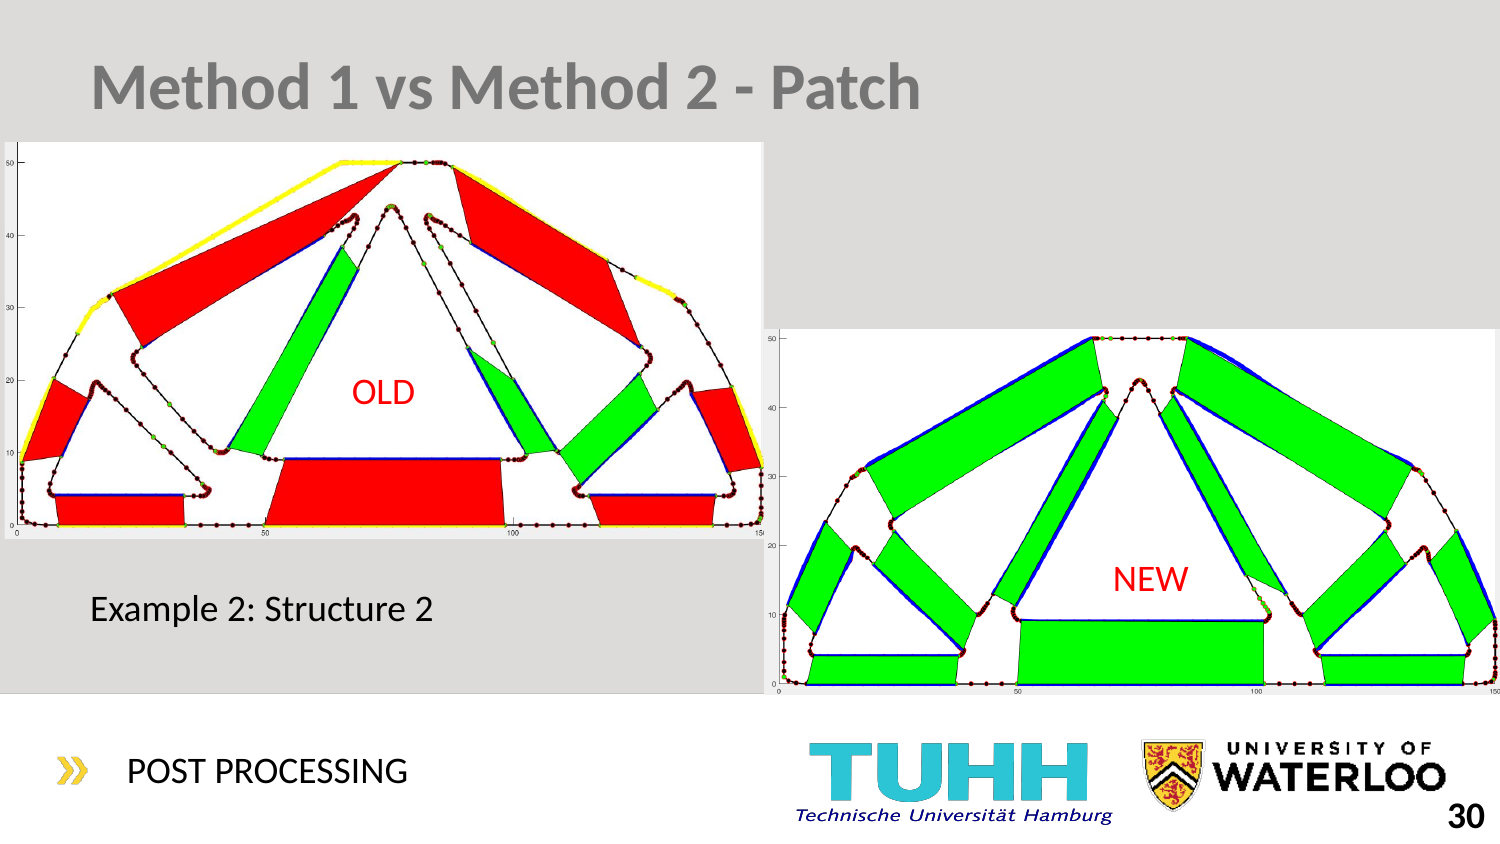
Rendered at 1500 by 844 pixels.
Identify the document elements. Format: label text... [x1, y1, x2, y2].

footer Post Processing [111, 745, 773, 791]
text_box Example 2: Structure 2 [74, 576, 454, 638]
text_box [4, 141, 765, 539]
picture [0, 0, 1500, 844]
slide_number 30 [1050, 783, 1500, 844]
title Method 1 vs Method 2 - Patch [75, 35, 1425, 143]
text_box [763, 329, 1500, 696]
